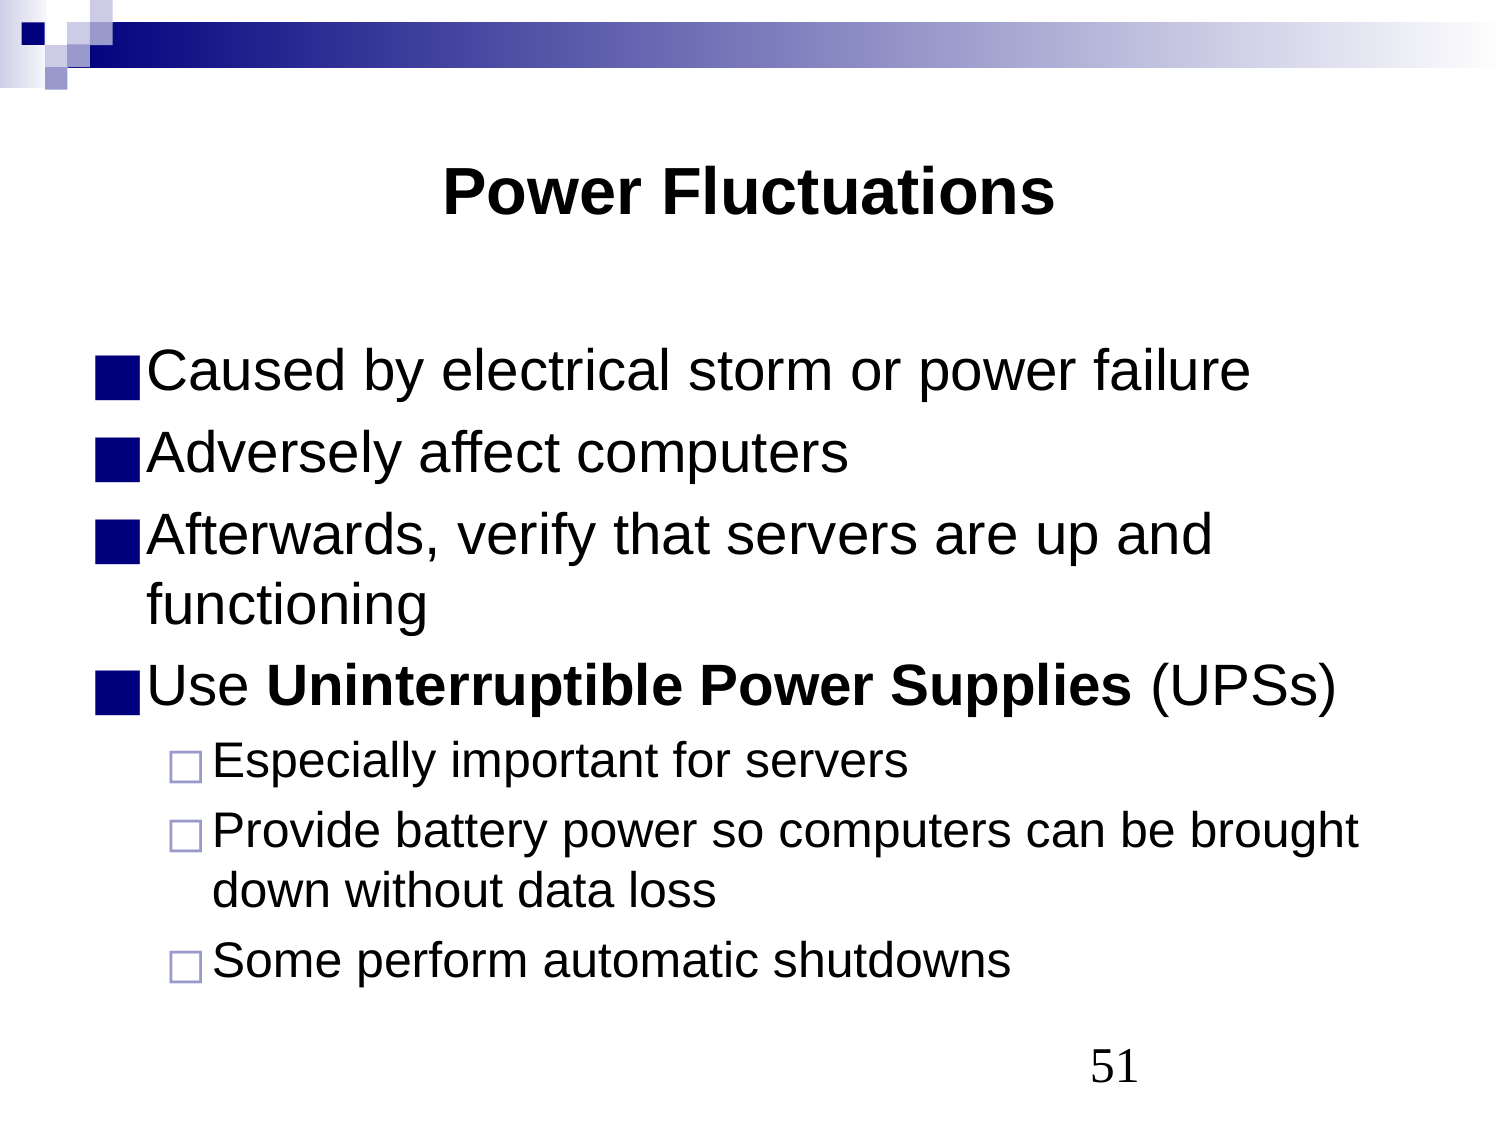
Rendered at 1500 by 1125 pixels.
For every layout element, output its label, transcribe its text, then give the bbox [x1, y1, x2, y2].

slide_number ‹#› [1074, 1025, 1425, 1100]
title Power Fluctuations [75, 75, 1425, 300]
list Caused by electrical storm or power failure Adversely affect computers Afterwards, verify that servers are up and functioning Use Uninterruptible Power Supplies (UPSs) Especially important for servers Provide battery power so computers can be brought down without data loss Some perform automatic shutdowns [75, 324, 1425, 963]
